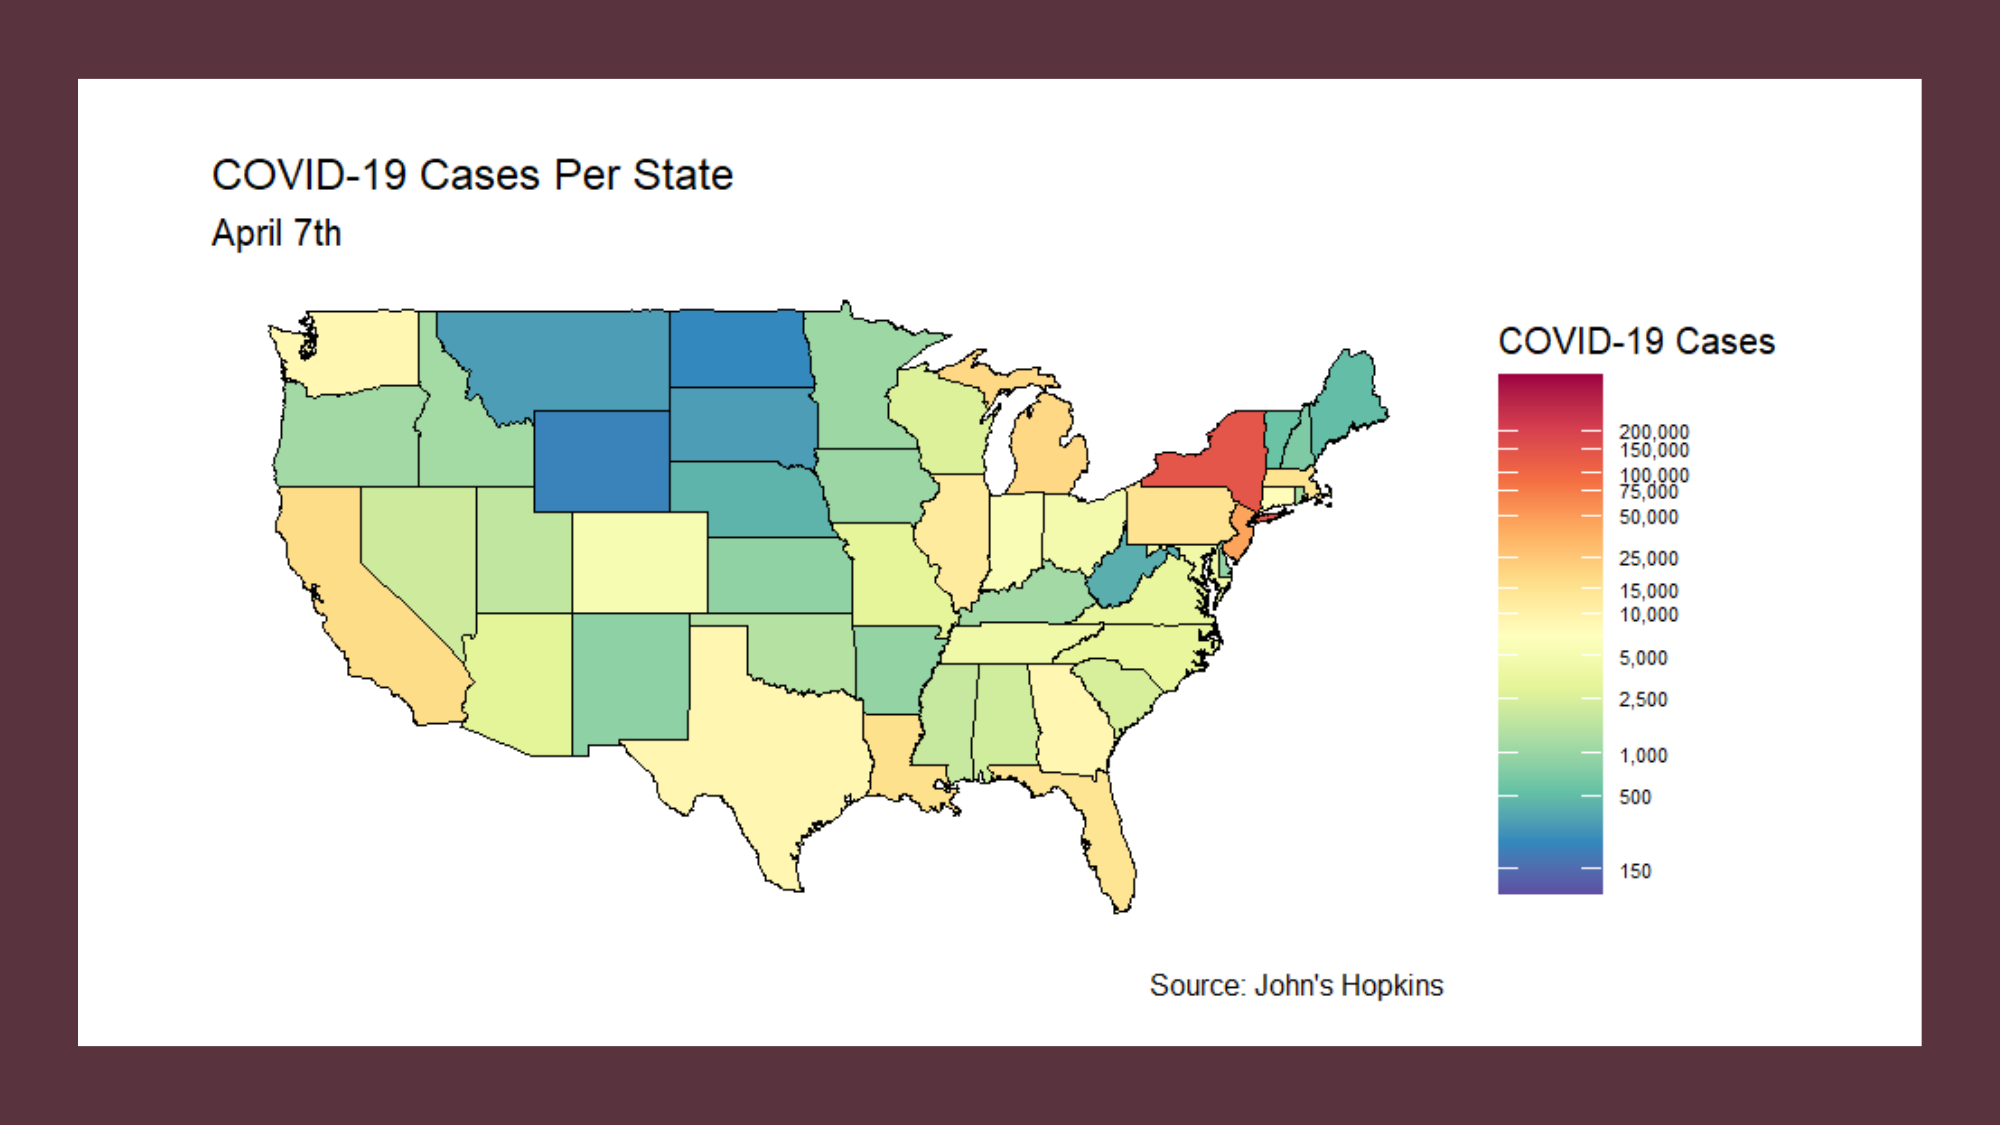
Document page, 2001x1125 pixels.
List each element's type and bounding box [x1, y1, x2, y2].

text_box [77, 78, 1923, 1047]
picture [187, 105, 1813, 1020]
text_box [0, 0, 2000, 1125]
